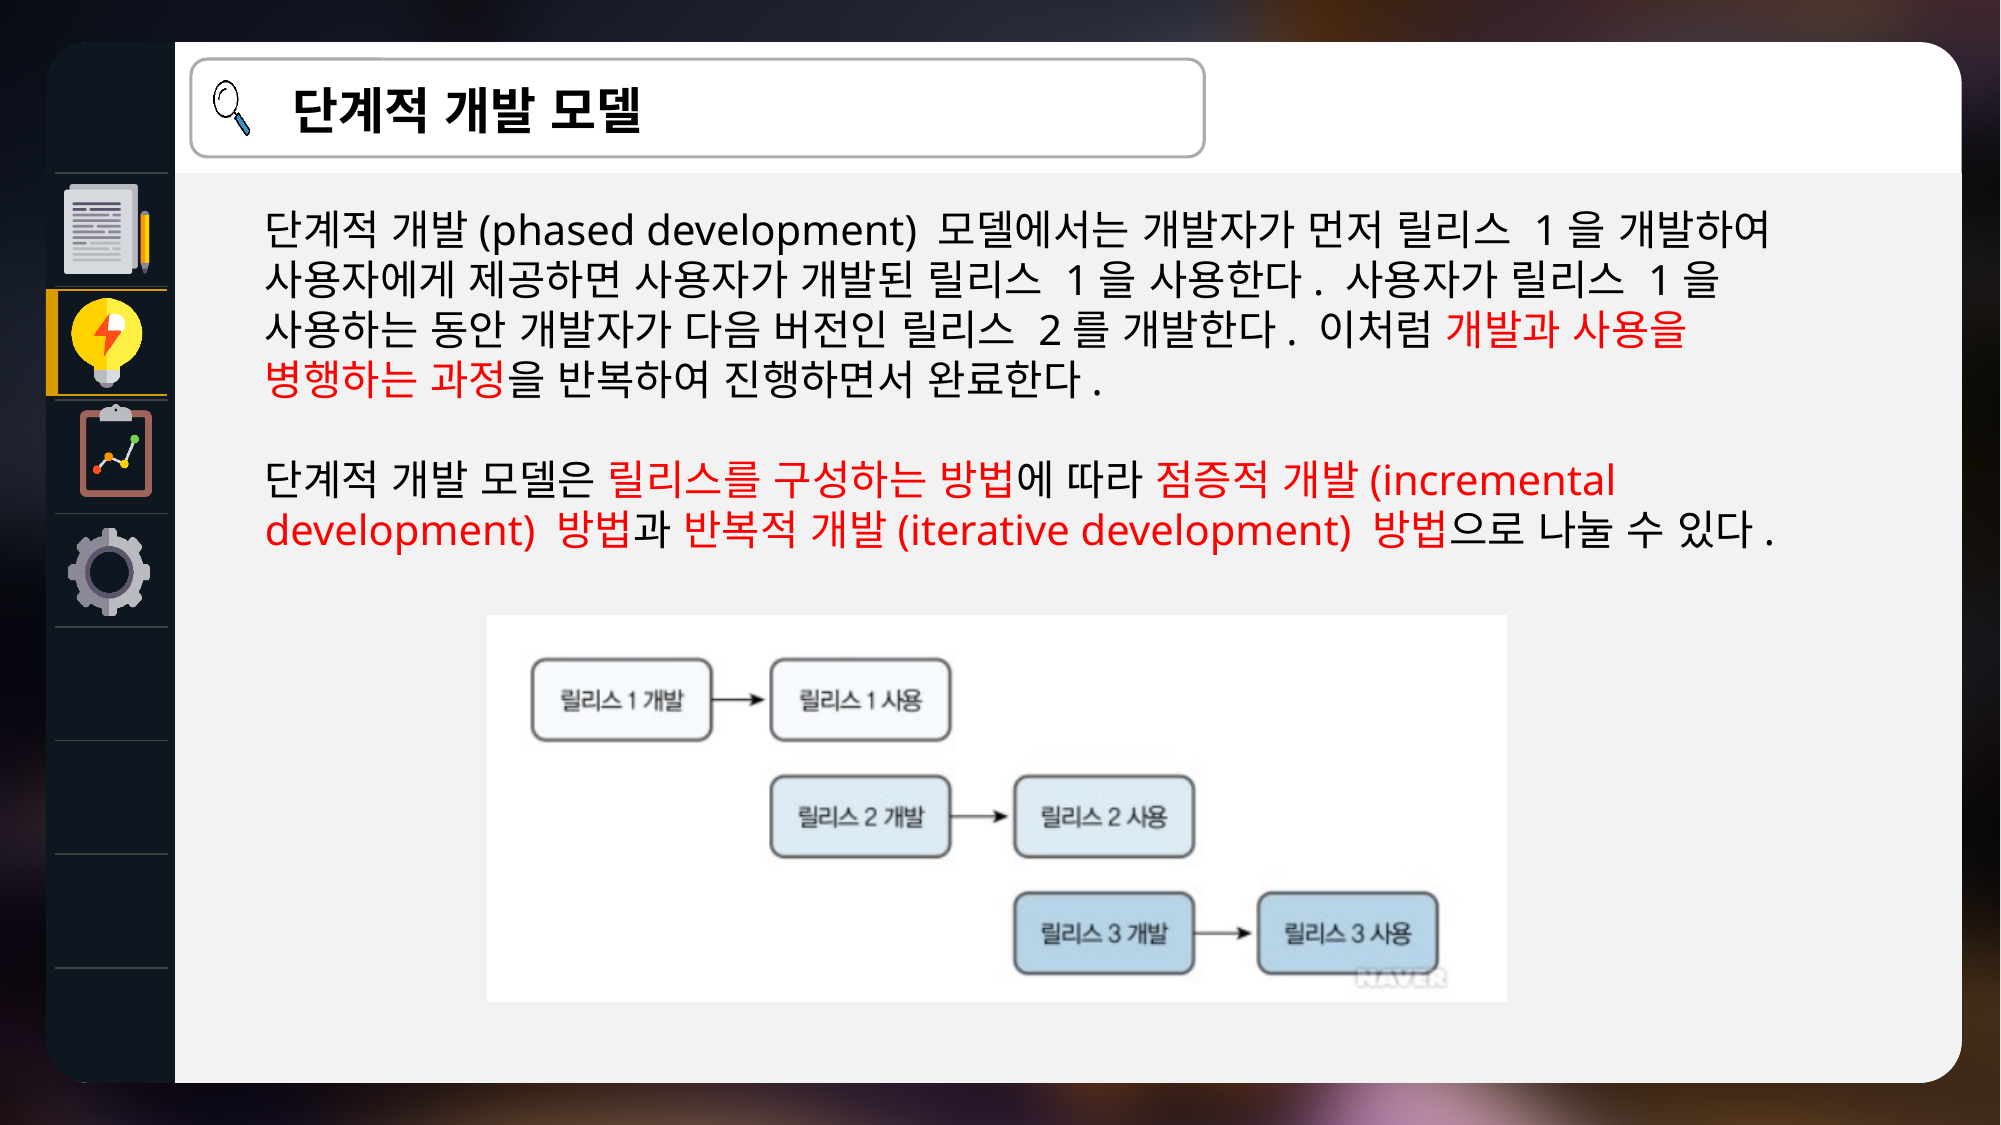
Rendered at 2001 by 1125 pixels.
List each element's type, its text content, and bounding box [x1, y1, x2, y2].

text_box 단계적 개발 모델 [277, 72, 1083, 147]
text_box [194, 178, 1969, 265]
text_box 단계적 개발(phased development) 모델에서는 개발자가 먼저 릴리스 1을 개발하여 사용자에게 제공하면 사용자가 개발된 릴리스 1을 사용한다. 사용자가 릴리스 1을 사용하는 동안 개발자가 다음 버전인 릴리스 2를 개발한다. 이처럼 개발과 사용을 병행하는 과정을 반복하여 진행하면서 완료한다. 단계적 개발 모델은 릴리스를 구성하는 방법에 따라 점증적 개발(incremental development) 방법과 반복적 개발(iterative development) 방법으로 나눌 수 있다. [249, 196, 1856, 612]
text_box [45, 290, 167, 395]
picture [0, 0, 2001, 1125]
text_box [189, 58, 1206, 158]
